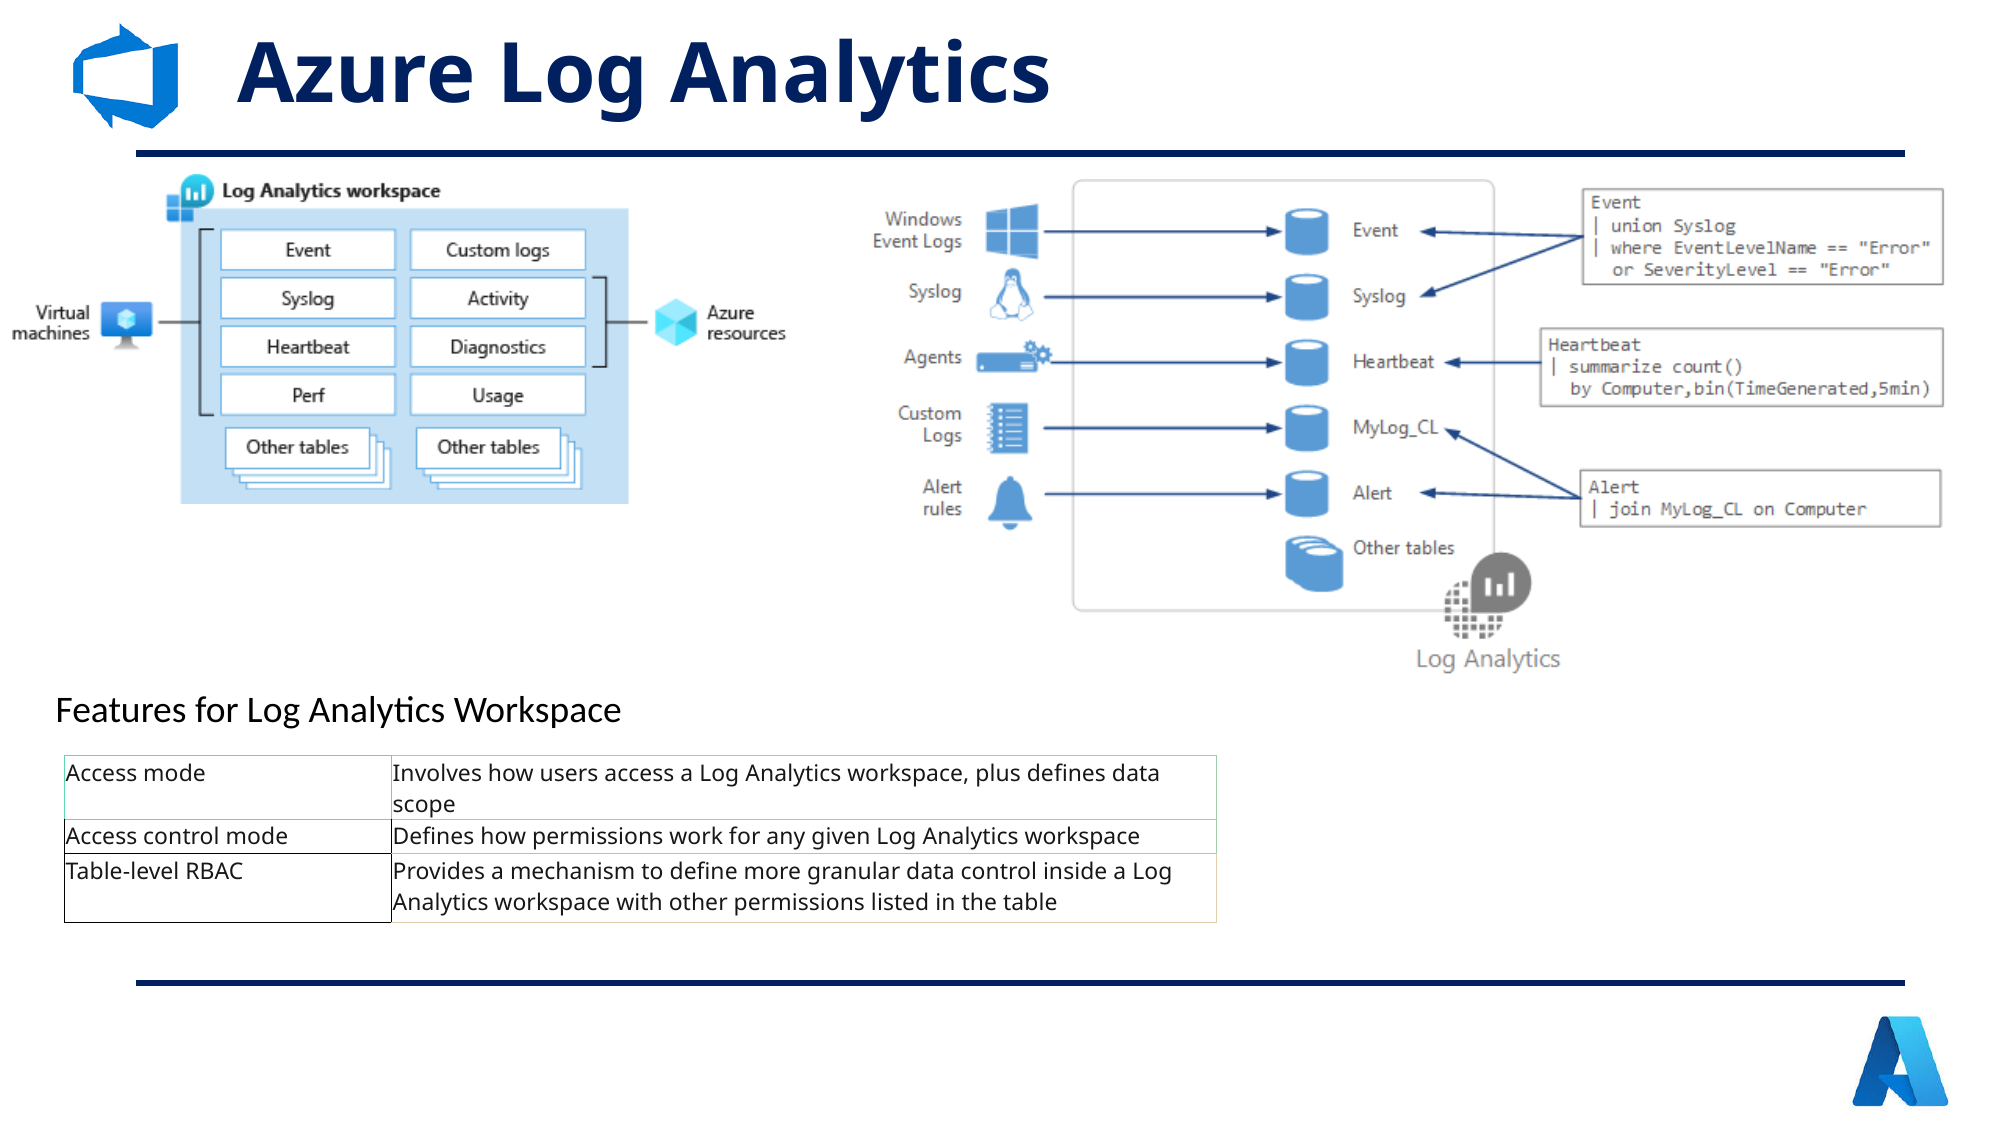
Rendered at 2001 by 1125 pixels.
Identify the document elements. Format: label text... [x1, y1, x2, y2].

table_cell Access control mode [65, 820, 391, 853]
picture [0, 174, 804, 504]
text_box Features for Log Analytics Workspace [40, 678, 638, 738]
picture [64, 20, 200, 139]
table_cell Defines how permissions work for any given Log Analytics workspace [392, 820, 1216, 853]
title Azure Log Analytics [222, 22, 1490, 129]
picture [1848, 1009, 1952, 1113]
table_cell Table-level RBAC [65, 854, 391, 922]
picture [862, 179, 1952, 686]
table_cell Provides a mechanism to define more granular data control inside a Log Analytics workspace with other permissions listed in the table [392, 854, 1216, 922]
table_header Involves how users access a Log Analytics workspace, plus defines data scope [392, 756, 1216, 819]
table_header Access mode [65, 756, 391, 819]
